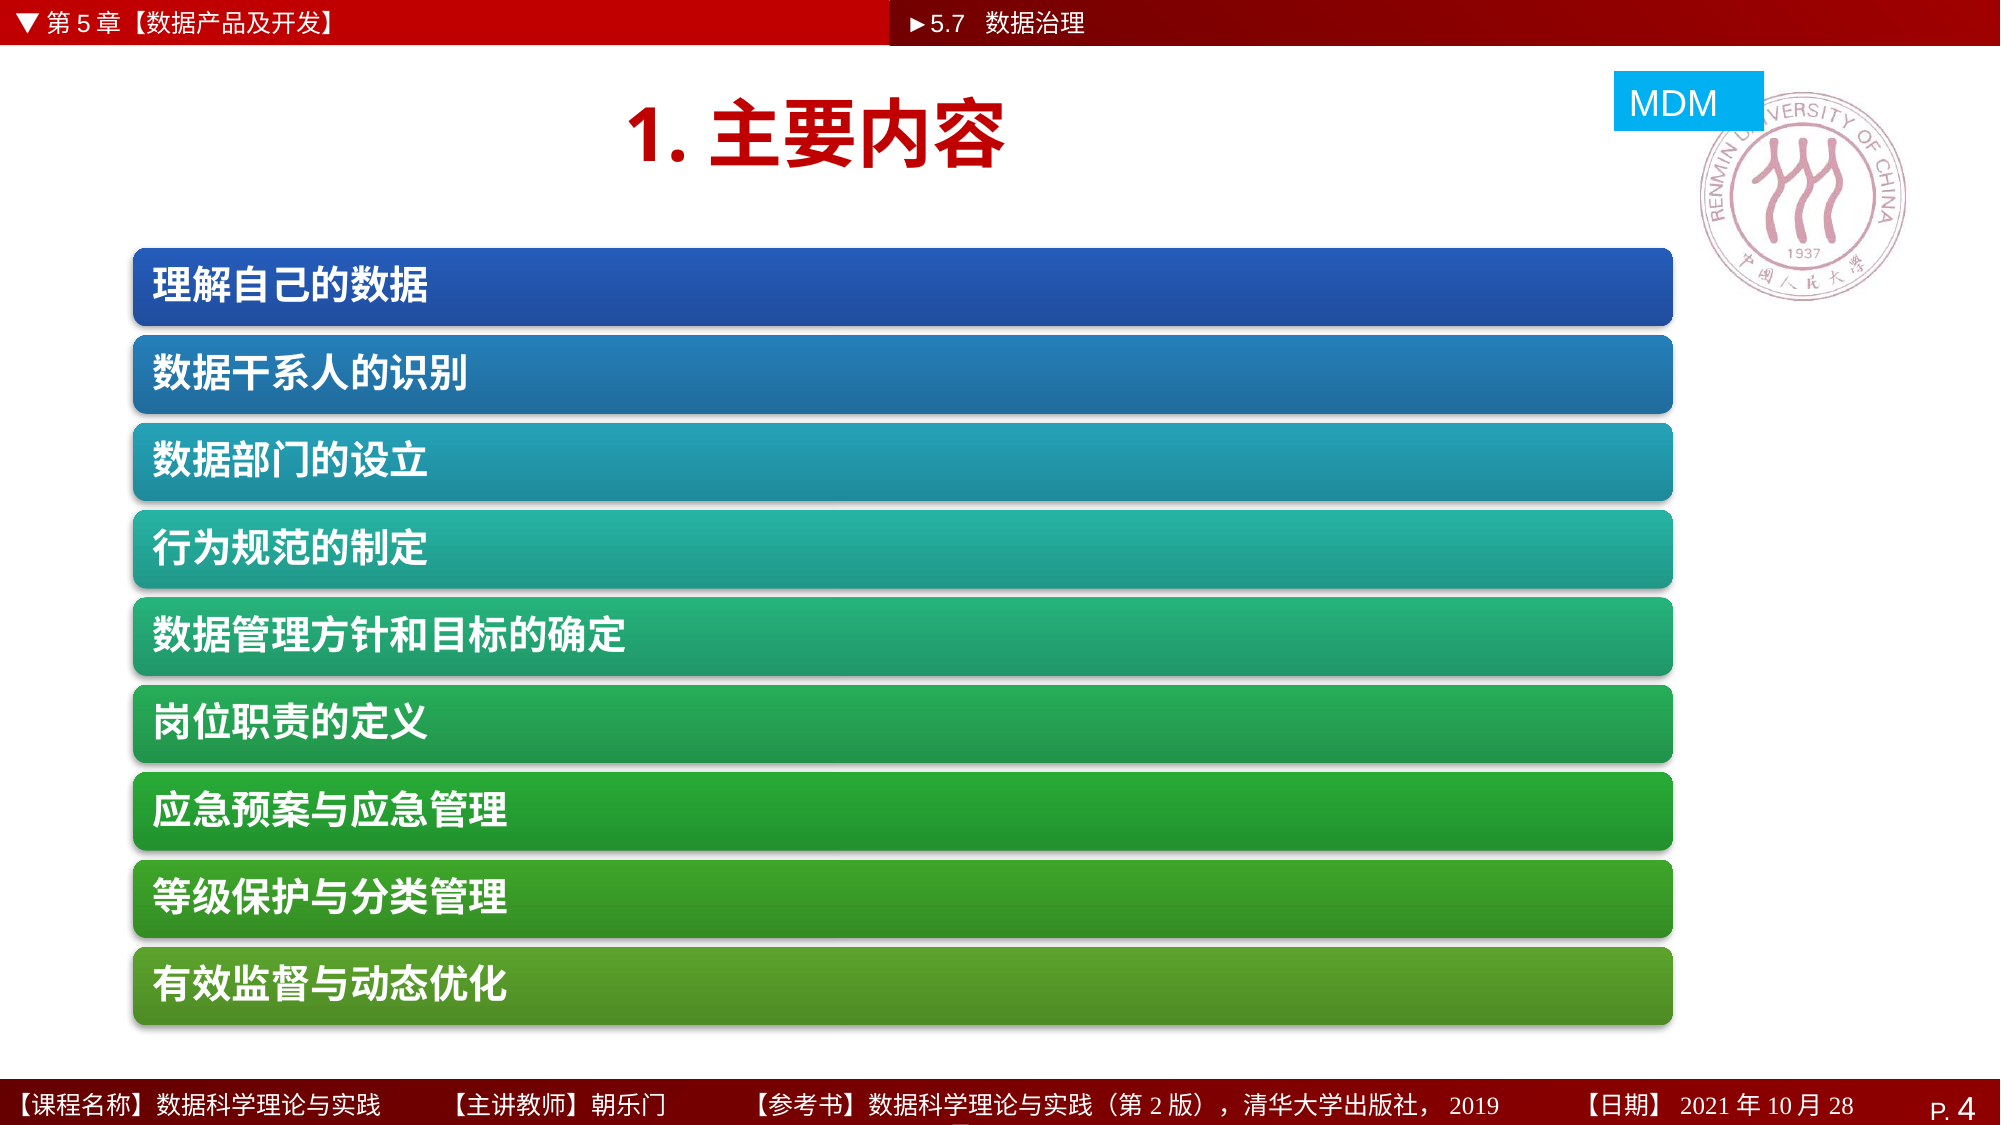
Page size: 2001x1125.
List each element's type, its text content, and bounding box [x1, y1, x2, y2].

list ►5.7 数据治理 [890, 0, 1249, 43]
text_box [249, 0, 281, 31]
title 1.主要内容 [64, 64, 1568, 200]
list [133, 245, 1674, 1028]
list ▼第5章【数据产品及开发】 [0, 0, 725, 43]
text_box MDM [1614, 71, 1765, 131]
picture [1696, 89, 1910, 304]
